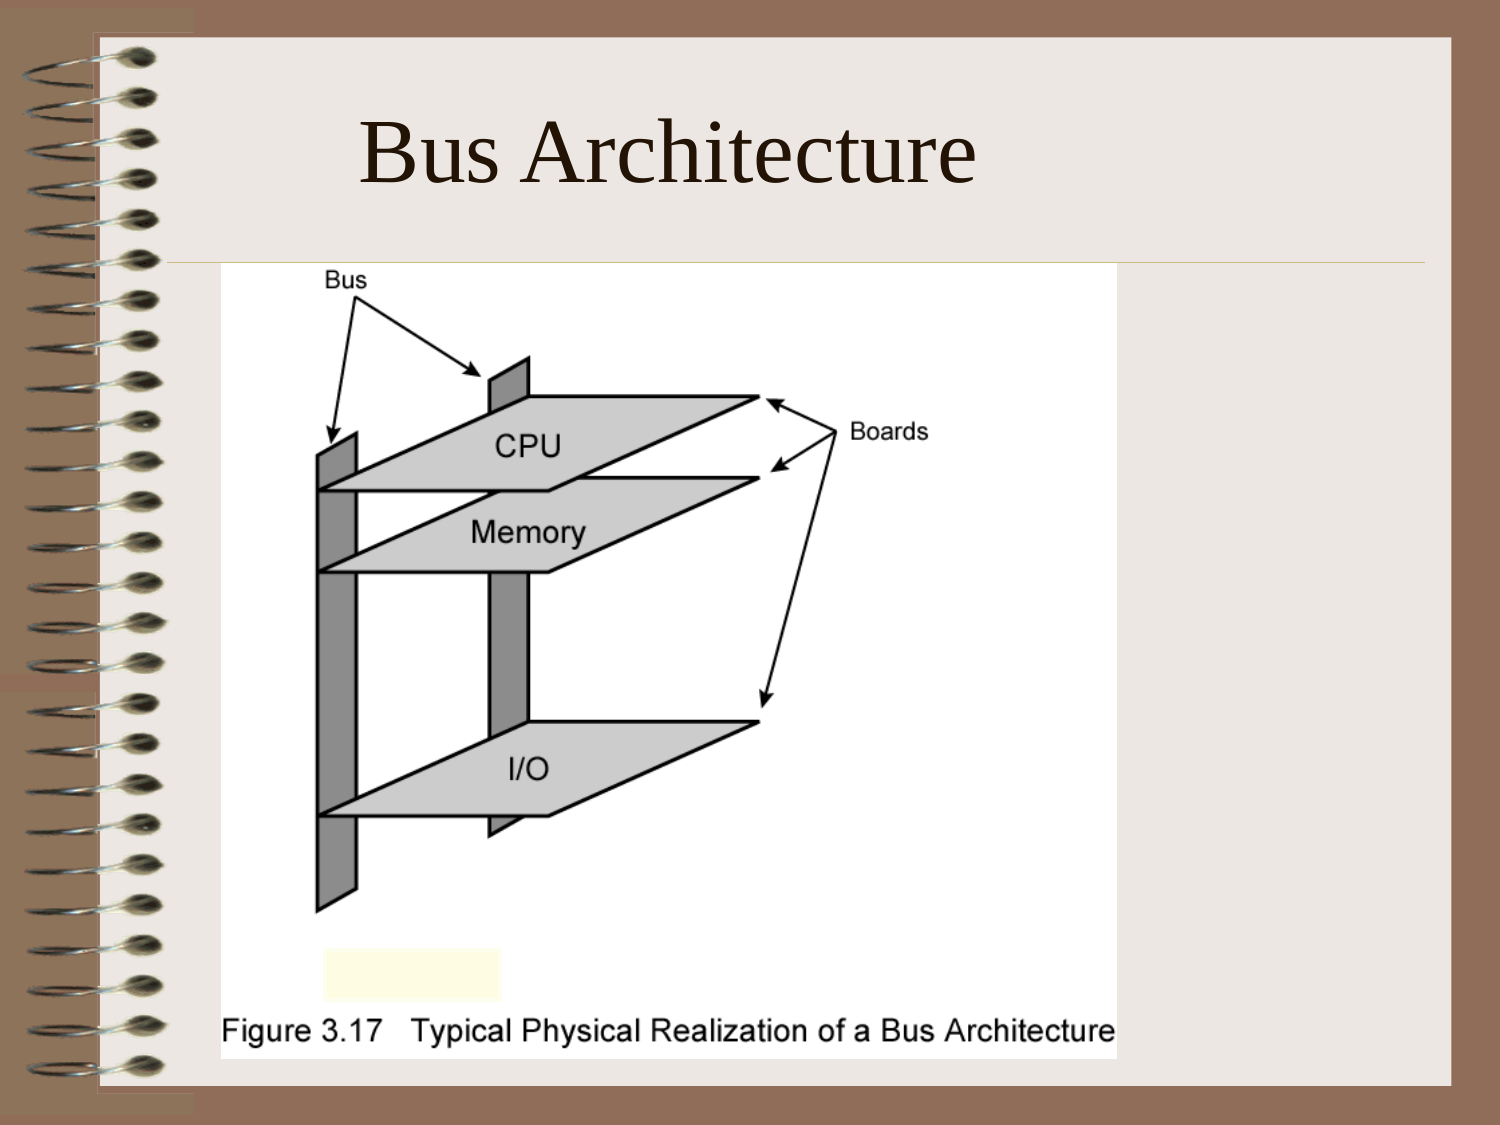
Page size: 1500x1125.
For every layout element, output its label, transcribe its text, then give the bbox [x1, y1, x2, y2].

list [220, 263, 1117, 1060]
title Bus Architecture [75, 52, 1263, 241]
picture [0, 8, 194, 674]
picture [0, 692, 194, 1115]
